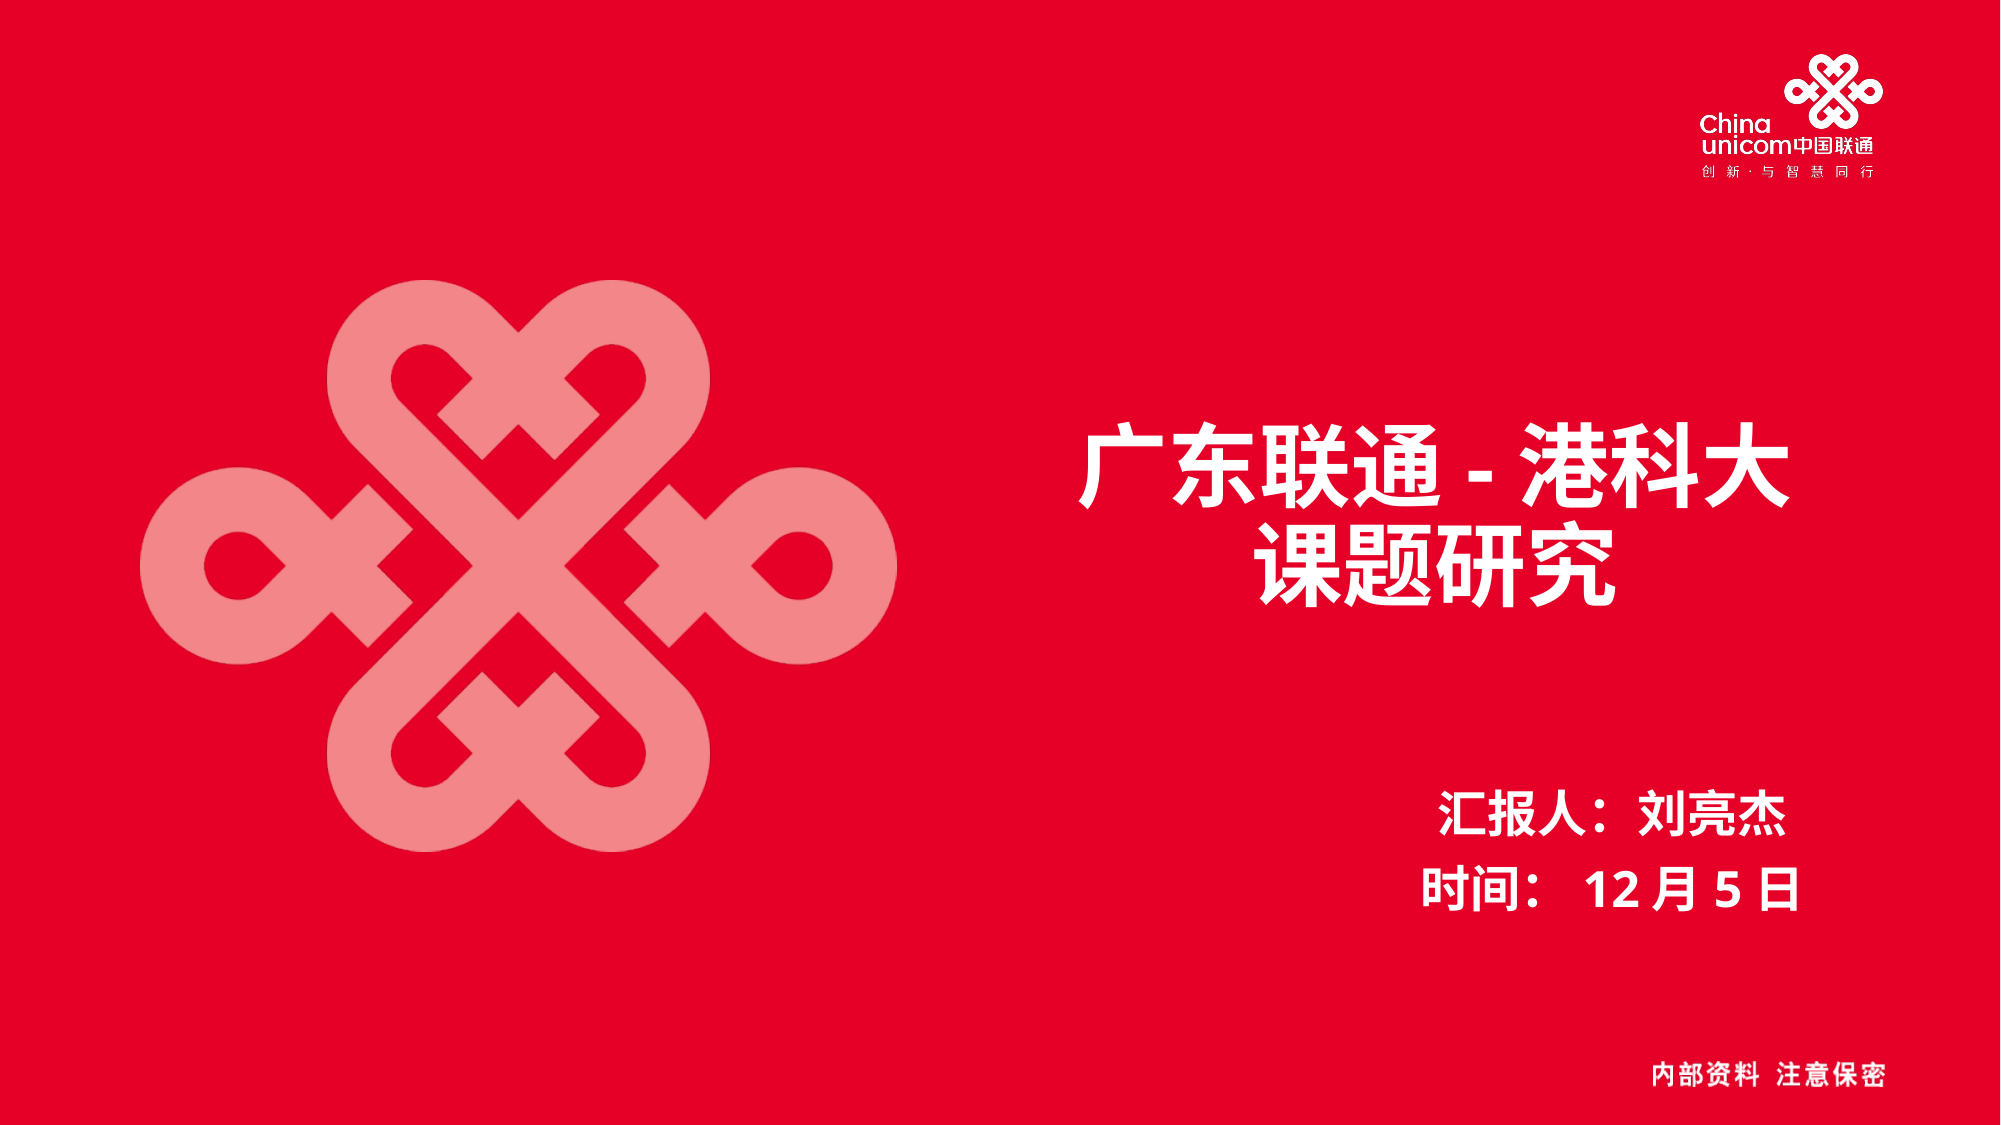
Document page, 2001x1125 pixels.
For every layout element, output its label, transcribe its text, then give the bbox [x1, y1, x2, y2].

picture [1700, 54, 1883, 178]
text_box 汇报人：刘亮杰 时间：12月5日 [1283, 746, 1942, 961]
picture [1653, 1061, 1885, 1087]
text_box 广东联通-港科大 课题研究 [921, 310, 1948, 730]
picture [140, 280, 897, 852]
